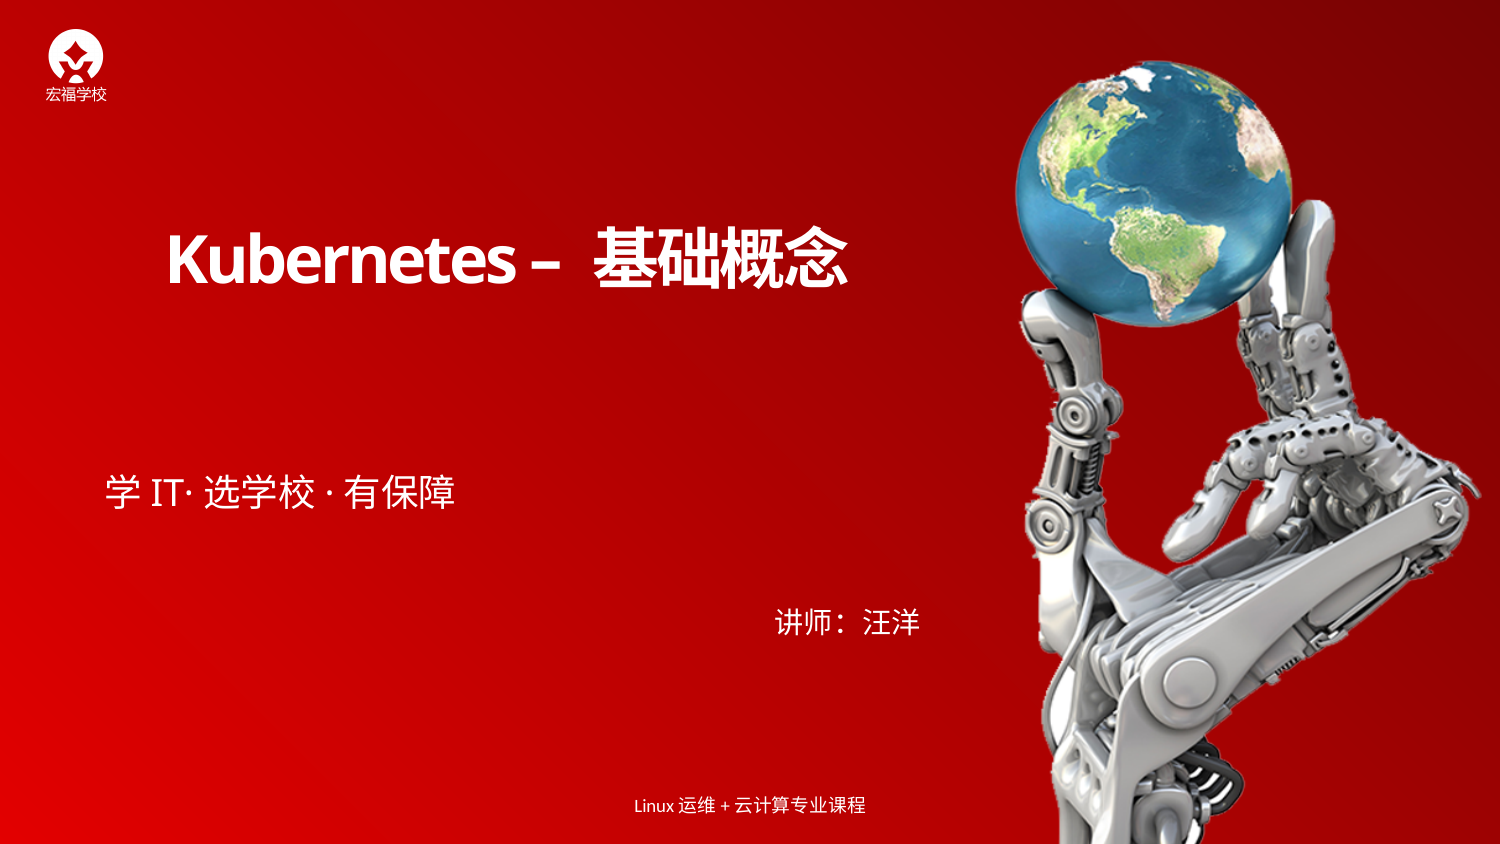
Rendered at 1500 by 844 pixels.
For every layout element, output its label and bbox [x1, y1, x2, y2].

picture [34, 19, 118, 110]
text_box [0, 35, 1494, 844]
